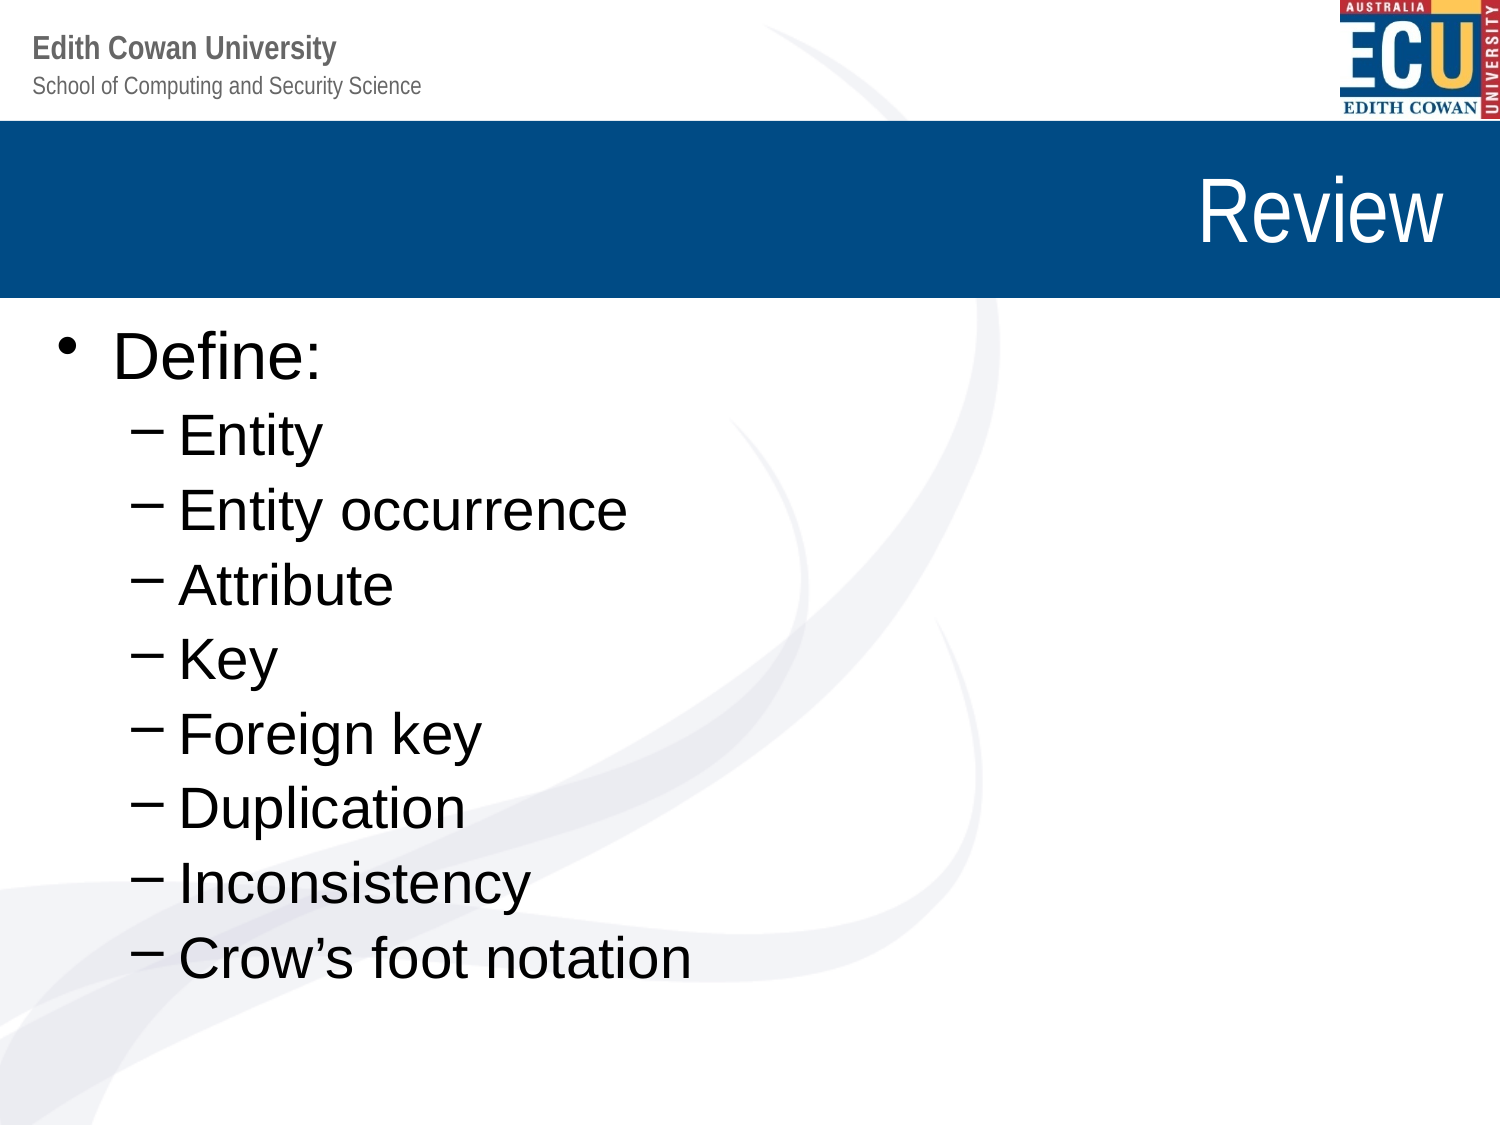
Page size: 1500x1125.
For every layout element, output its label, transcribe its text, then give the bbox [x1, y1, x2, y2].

picture [0, 0, 1043, 120]
title Review [40, 123, 1460, 289]
list Define: Entity Entity occurrence Attribute Key Foreign key Duplication Inconsistency Crow’s foot notation [40, 314, 1460, 1083]
picture [0, 298, 1043, 1125]
picture [1340, 0, 1500, 119]
